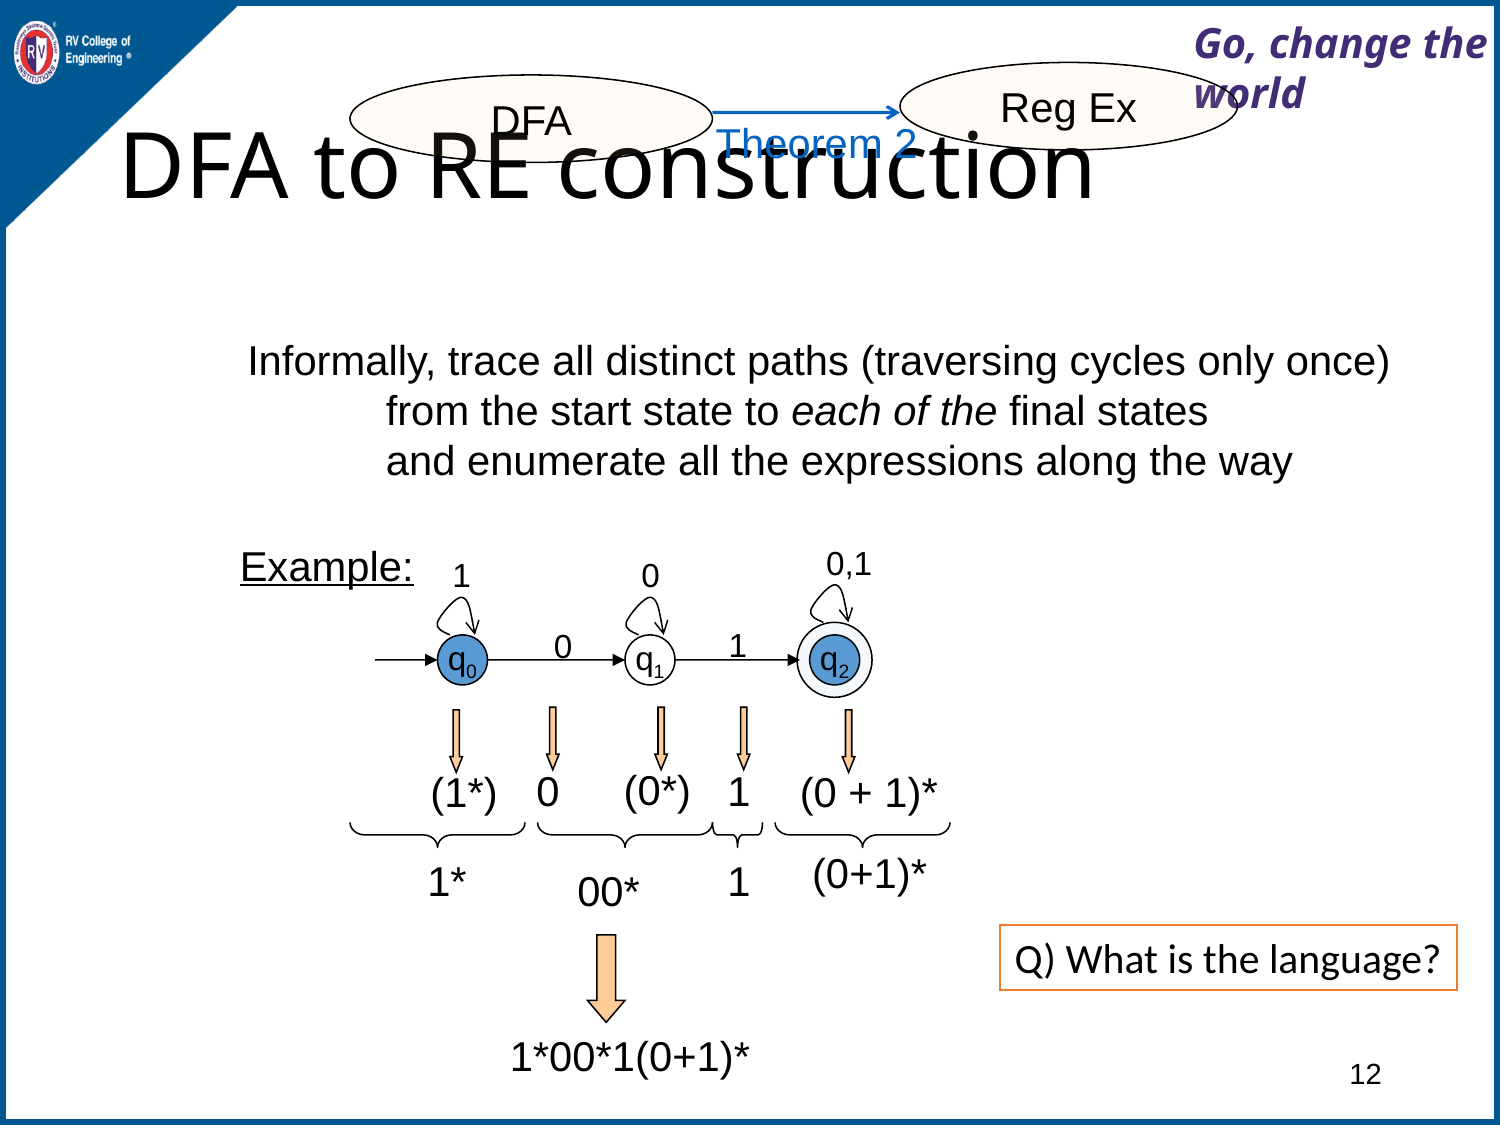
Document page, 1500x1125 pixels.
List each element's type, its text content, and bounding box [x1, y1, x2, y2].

text_box Example: [225, 532, 429, 597]
picture [1, 6, 237, 232]
text_box q0 [437, 635, 488, 685]
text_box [357, 707, 954, 825]
text_box 0 [626, 547, 675, 602]
text_box DFA [349, 74, 708, 163]
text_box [437, 934, 850, 1088]
text_box [437, 602, 480, 635]
text_box [588, 653, 624, 667]
text_box Reg Ex [900, 62, 1238, 150]
text_box q1 [624, 635, 675, 685]
text_box [763, 653, 800, 667]
slide_number 12 [1059, 1042, 1397, 1103]
text_box 1 [437, 547, 486, 602]
text_box Theorem 2 [700, 109, 933, 175]
text_box [810, 590, 853, 623]
text_box [626, 602, 669, 635]
text_box Informally, trace all distinct paths (traversing cycles only once) from the start state to each of the final states and enumerate all the expressions along the way [220, 326, 1418, 492]
text_box [797, 623, 873, 698]
text_box [374, 653, 437, 667]
text_box 0 [539, 617, 588, 673]
text_box 0,1 [811, 534, 888, 590]
title DFA to RE construction [103, 59, 1397, 278]
text_box Q) What is the language? [999, 924, 1458, 991]
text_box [349, 822, 950, 923]
text_box 1 [714, 617, 763, 672]
